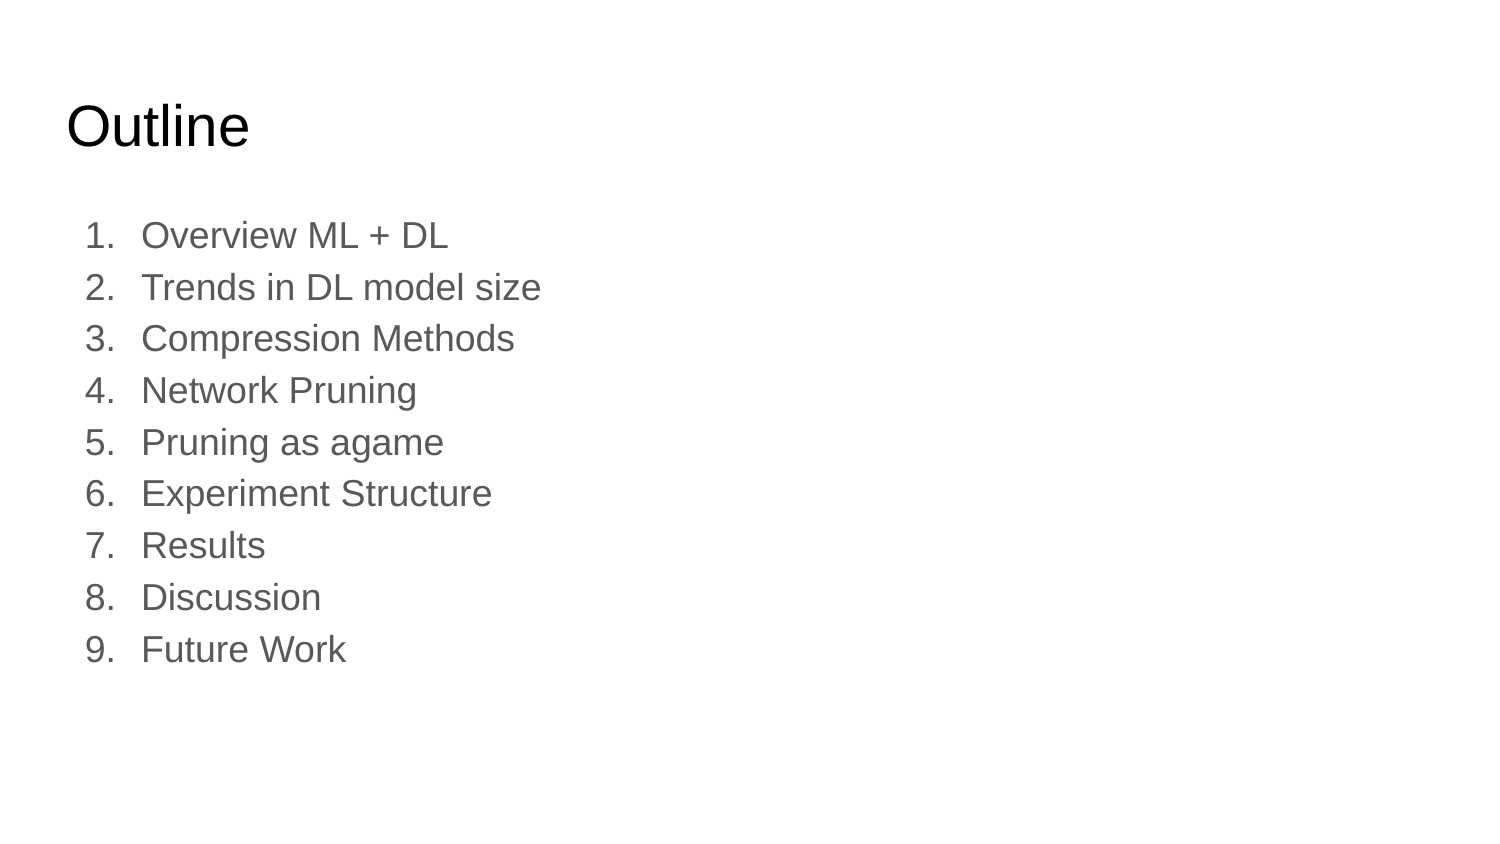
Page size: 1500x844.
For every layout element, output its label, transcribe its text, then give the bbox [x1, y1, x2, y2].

list Overview ML + DL Trends in DL model size Compression Methods Network Pruning Pruning as agame Experiment Structure Results Discussion Future Work [51, 189, 1449, 750]
title Outline [51, 72, 1449, 167]
